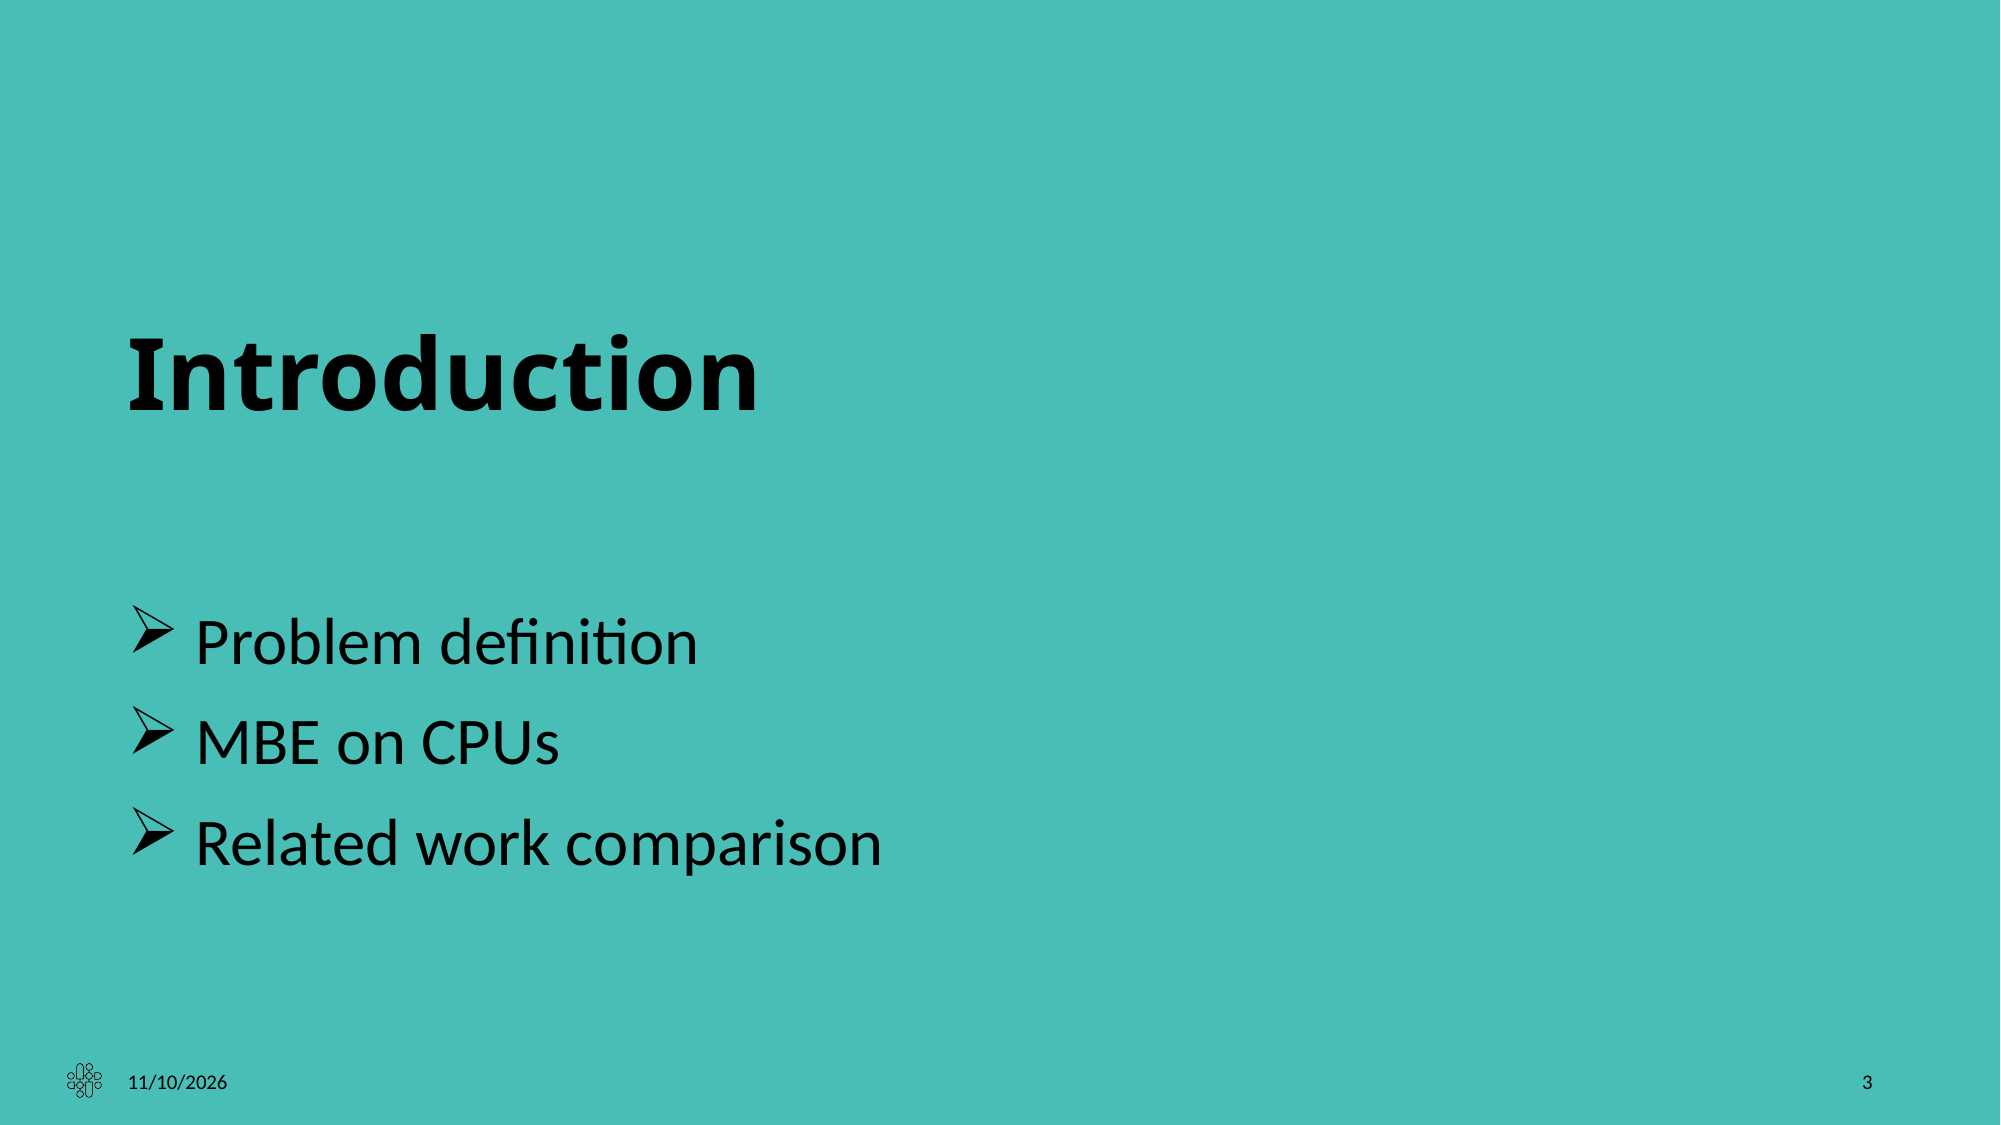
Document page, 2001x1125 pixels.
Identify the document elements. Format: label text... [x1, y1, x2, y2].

slide_number 3 [1797, 1053, 1888, 1109]
list Problem definition MBE on CPUs Related work comparison [112, 589, 1888, 950]
picture [67, 1063, 102, 1098]
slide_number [112, 1053, 375, 1109]
title Introduction [112, 288, 1888, 453]
